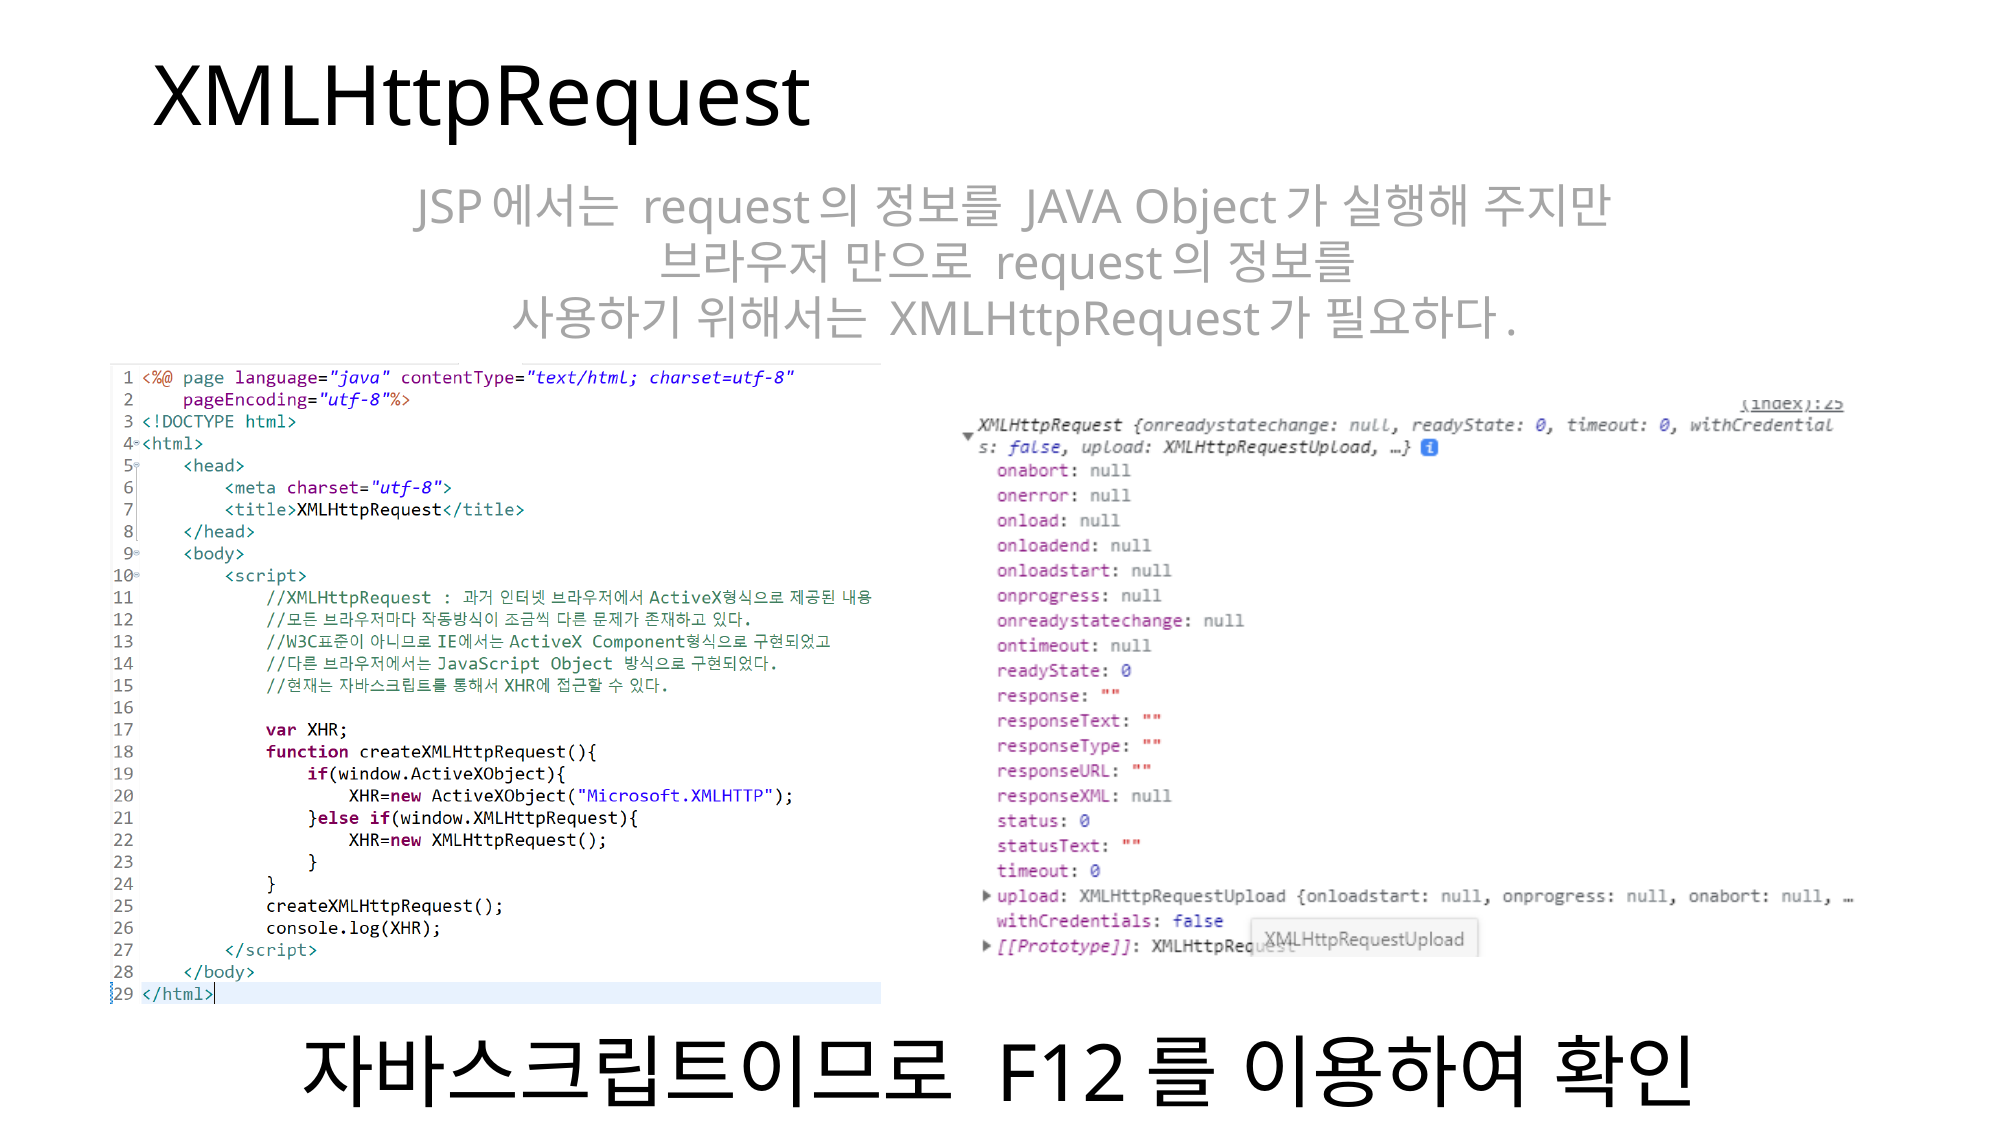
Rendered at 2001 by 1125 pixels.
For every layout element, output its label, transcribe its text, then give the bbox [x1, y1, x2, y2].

picture [110, 363, 881, 1004]
text_box 자바스크립트이므로 F12를 이용하여 확인 [110, 1014, 1890, 1125]
title XMLHttpRequest [24, 19, 941, 152]
text_box JSP에서는 request의 정보를 JAVA Object가 실행해 주지만 브라우저 만으로 request의 정보를 사용하기 위해서는 XMLHttpRequest가 필요하다. [139, 168, 1890, 353]
picture [940, 400, 1870, 957]
